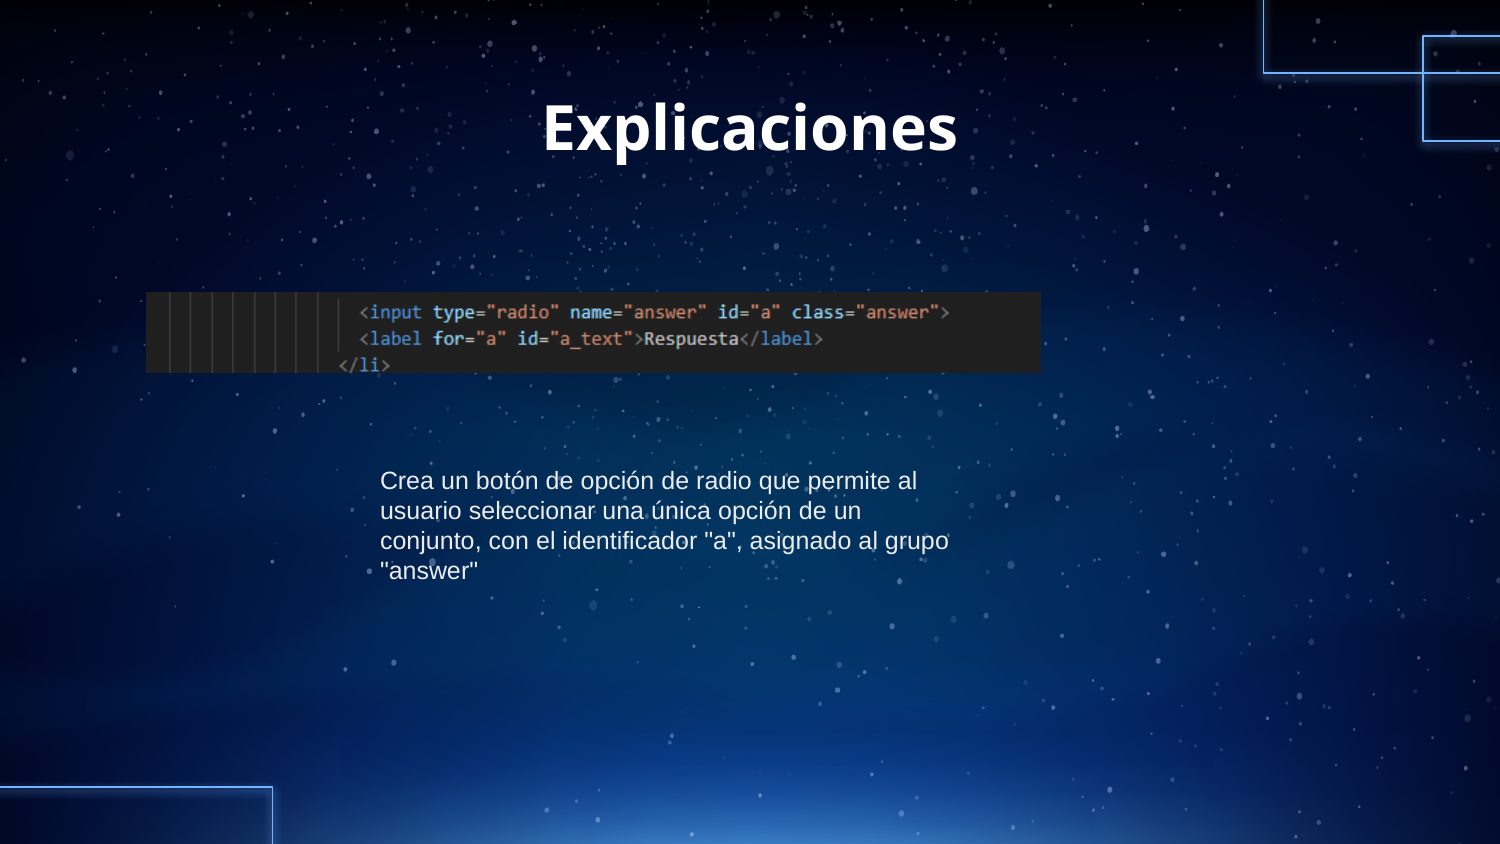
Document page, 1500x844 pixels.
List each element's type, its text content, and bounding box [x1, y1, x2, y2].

picture [1424, 37, 1500, 72]
picture [1424, 74, 1500, 140]
title Explicaciones [118, 72, 1382, 167]
picture [0, 788, 272, 844]
text_box Crea un botón de opción de radio que permite al usuario seleccionar una única opción de un conjunto, con el identificador "a", asignado al grupo "answer" [364, 457, 974, 593]
picture [0, 0, 1500, 844]
picture [1264, 0, 1500, 72]
